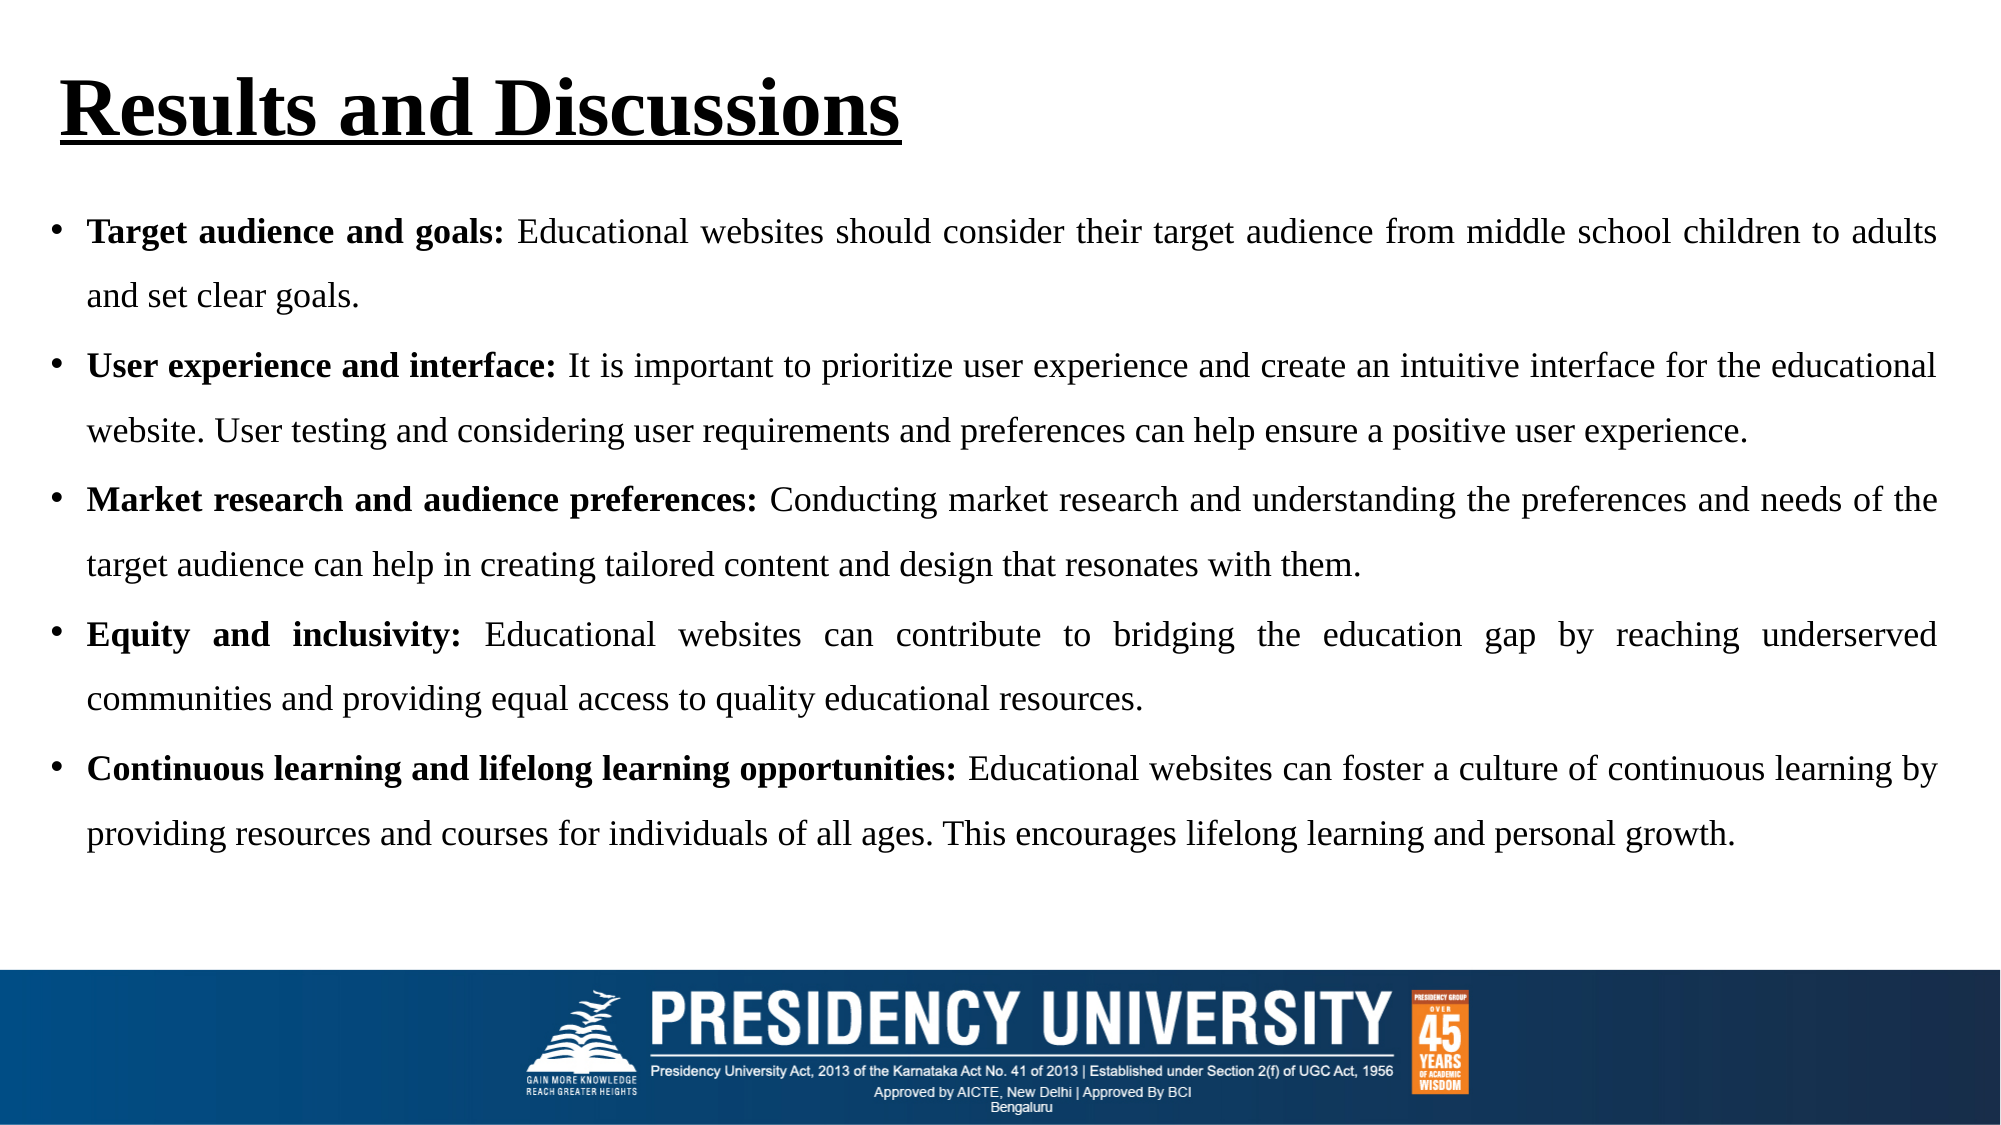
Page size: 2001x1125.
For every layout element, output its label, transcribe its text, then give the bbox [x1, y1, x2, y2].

title Results and Discussions [44, 0, 1770, 178]
list Target audience and goals: Educational websites should consider their target audience from middle school children to adults and set clear goals. User experience and interface: It is important to prioritize user experience and create an intuitive interface for the educational website. User testing and considering user requirements and preferences can help ensure a positive user experience. Market research and audience preferences: Conducting market research and understanding the preferences and needs of the target audience can help in creating tailored content and design that resonates with them. Equity and inclusivity: Educational websites can contribute to bridging the education gap by reaching underserved communities and providing equal access to quality educational resources. Continuous learning and lifelong learning opportunities: Educational websites can foster a culture of continuous learning by providing resources and courses for individuals of all ages. This encourages lifelong learning and personal growth. [35, 178, 1956, 892]
picture [0, 0, 2001, 1125]
